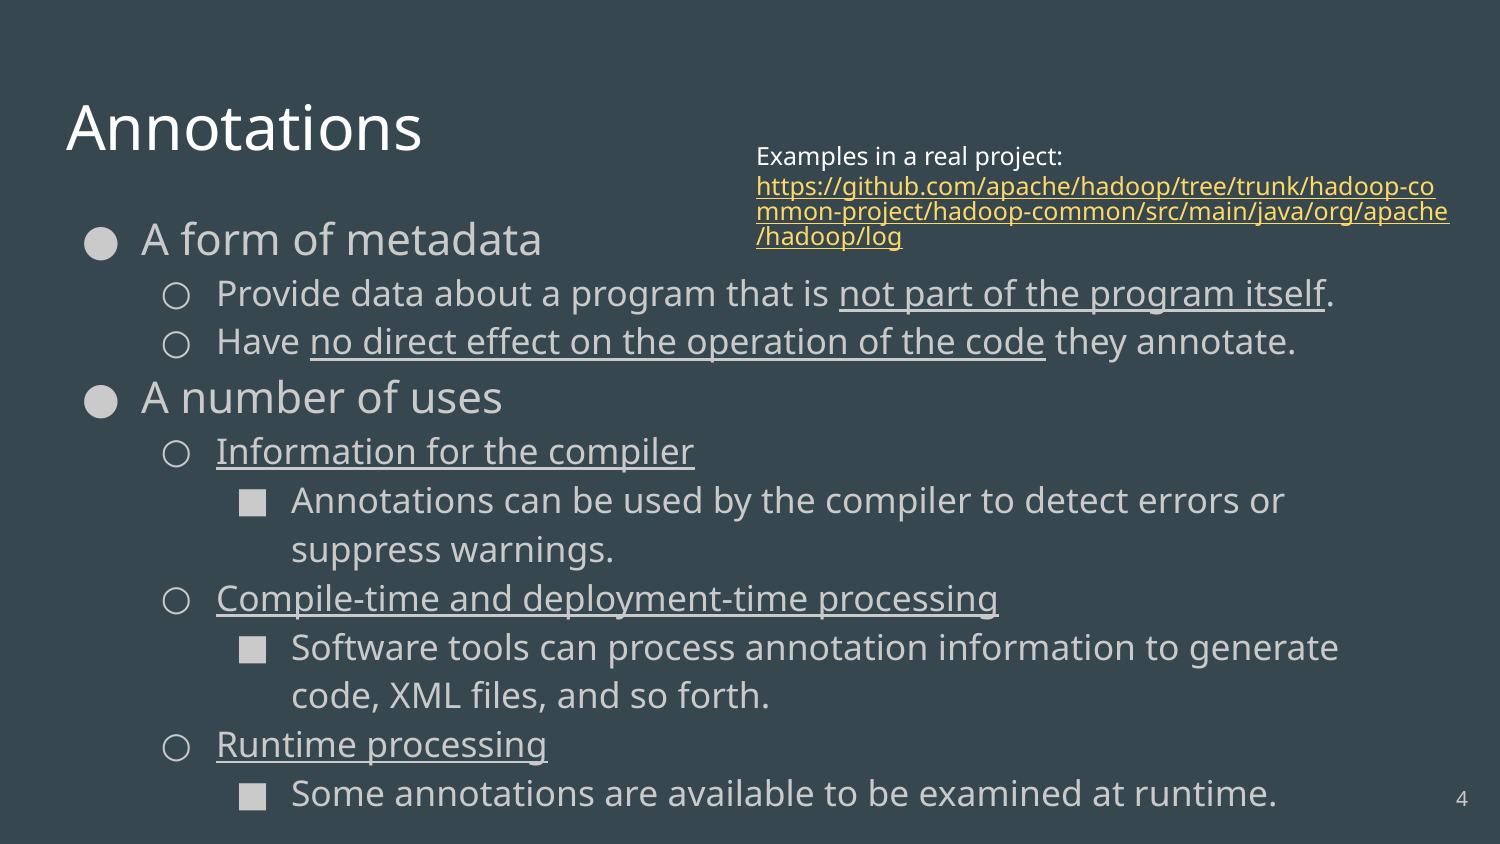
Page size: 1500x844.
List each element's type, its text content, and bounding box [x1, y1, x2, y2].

list A form of metadata Provide data about a program that is not part of the program itself. Have no direct effect on the operation of the code they annotate. A number of uses Information for the compiler Annotations can be used by the compiler to detect errors or suppress warnings. Compile-time and deployment-time processing Software tools can process annotation information to generate code, XML files, and so forth. Runtime processing Some annotations are available to be examined at runtime. [51, 189, 1449, 750]
title Annotations [51, 72, 1449, 167]
text_box Examples in a real project: https://github.com/apache/hadoop/tree/trunk/hadoop-common-project/hadoop-common/src/main/java/org/apache/hadoop/log [741, 125, 1466, 202]
slide_number ‹#› [1392, 767, 1483, 833]
